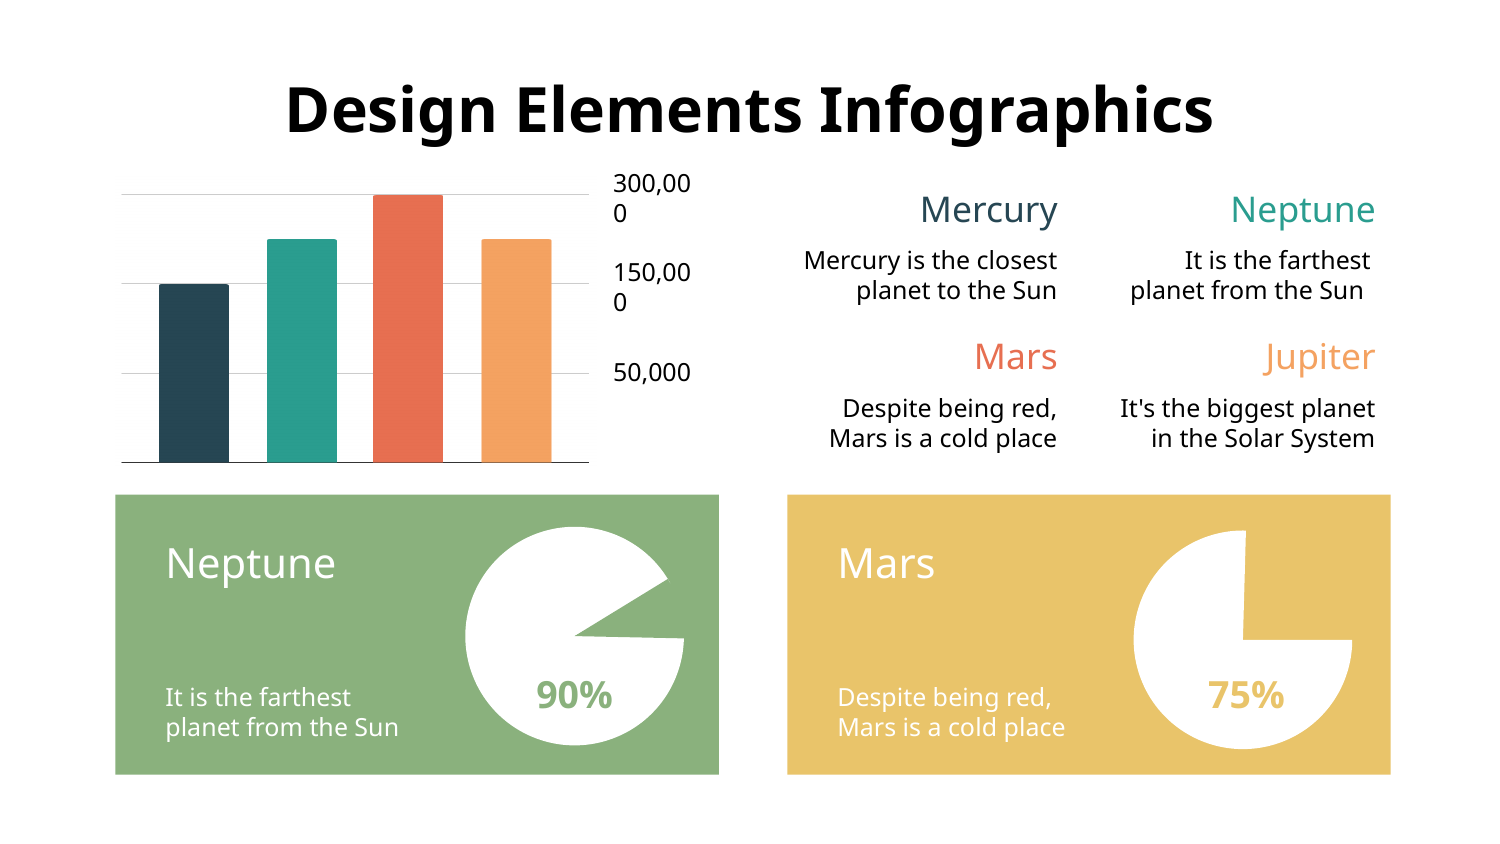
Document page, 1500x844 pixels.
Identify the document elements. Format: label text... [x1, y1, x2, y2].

text_box It is the farthest planet from the Sun [150, 673, 448, 750]
text_box 75% [1187, 656, 1306, 730]
text_box Mars [888, 332, 1073, 379]
text_box 150,000 [601, 267, 720, 305]
text_box 50,000 [601, 352, 721, 391]
picture [115, 173, 597, 468]
text_box Mars [822, 524, 1032, 599]
text_box Despite being red, Mars is a cold place [822, 673, 1115, 750]
text_box [465, 526, 684, 728]
text_box [1133, 530, 1353, 750]
text_box Jupiter [1206, 332, 1391, 379]
text_box [115, 494, 719, 775]
text_box 300,000 [601, 178, 720, 216]
text_box [518, 730, 631, 746]
text_box [787, 494, 1391, 775]
text_box 90% [515, 656, 634, 730]
text_box [574, 578, 684, 639]
text_box Neptune [1206, 185, 1391, 232]
title Design Elements Infographics [75, 67, 1425, 147]
text_box Mercury is the closest planet to the Sun [785, 243, 1073, 305]
text_box Mercury [888, 185, 1073, 232]
text_box It is the farthest planet from the Sun [1098, 243, 1386, 305]
text_box Despite being red, Mars is a cold place [785, 391, 1073, 453]
text_box It's the biggest planet in the Solar System [1098, 391, 1391, 453]
text_box Neptune [150, 524, 360, 599]
